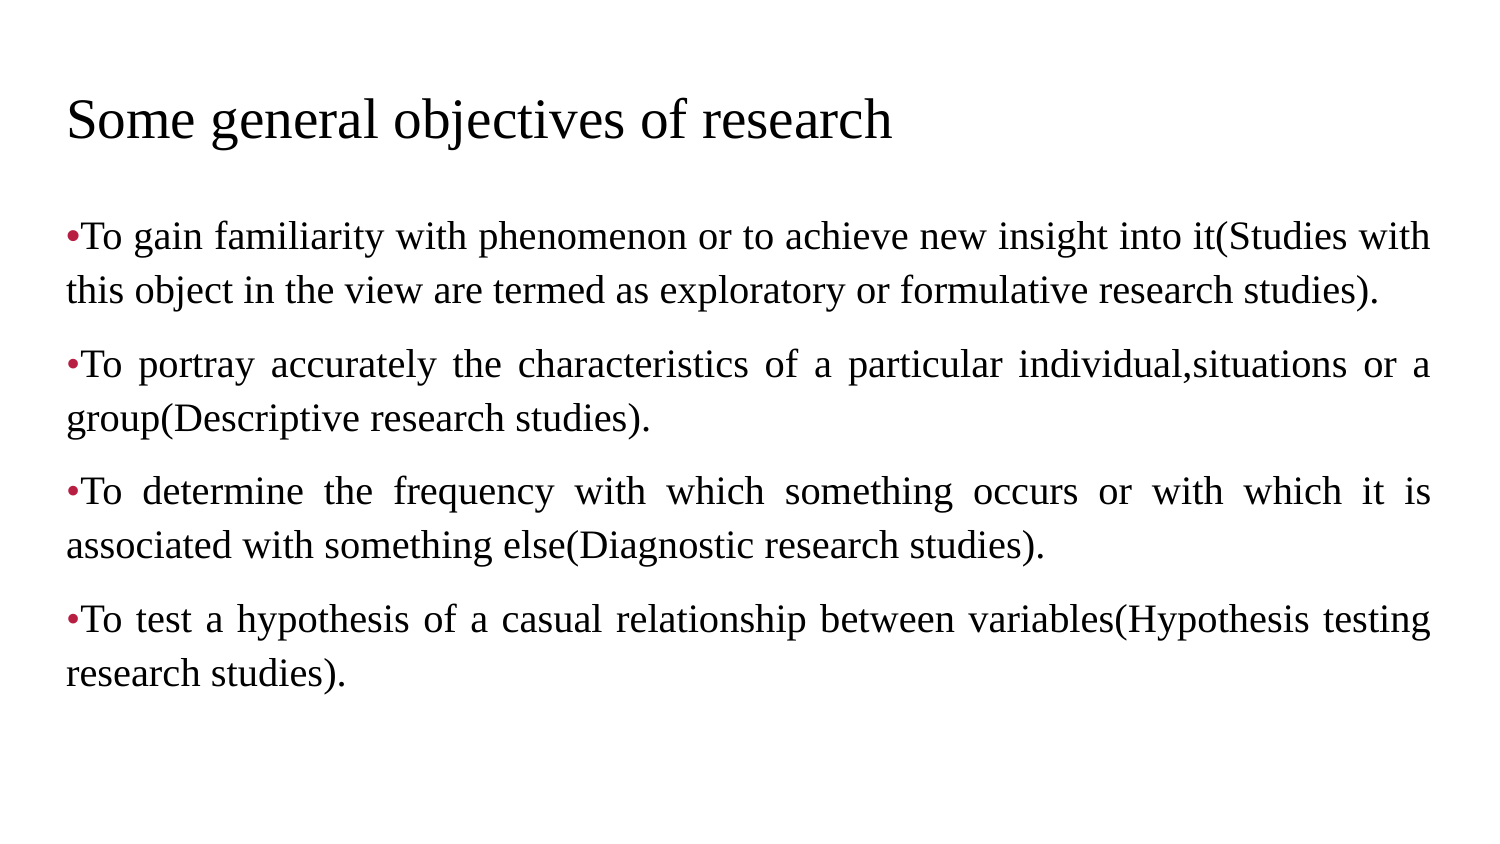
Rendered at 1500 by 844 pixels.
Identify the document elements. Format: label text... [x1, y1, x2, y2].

list •To gain familiarity with phenomenon or to achieve new insight into it(Studies with this object in the view are termed as exploratory or formulative research studies). •To portray accurately the characteristics of a particular individual,situations or a group(Descriptive research studies). •To determine the frequency with which something occurs or with which it is associated with something else(Diagnostic research studies). •To test a hypothesis of a casual relationship between variables(Hypothesis testing research studies). [51, 189, 1449, 750]
title Some general objectives of research [51, 72, 1449, 167]
